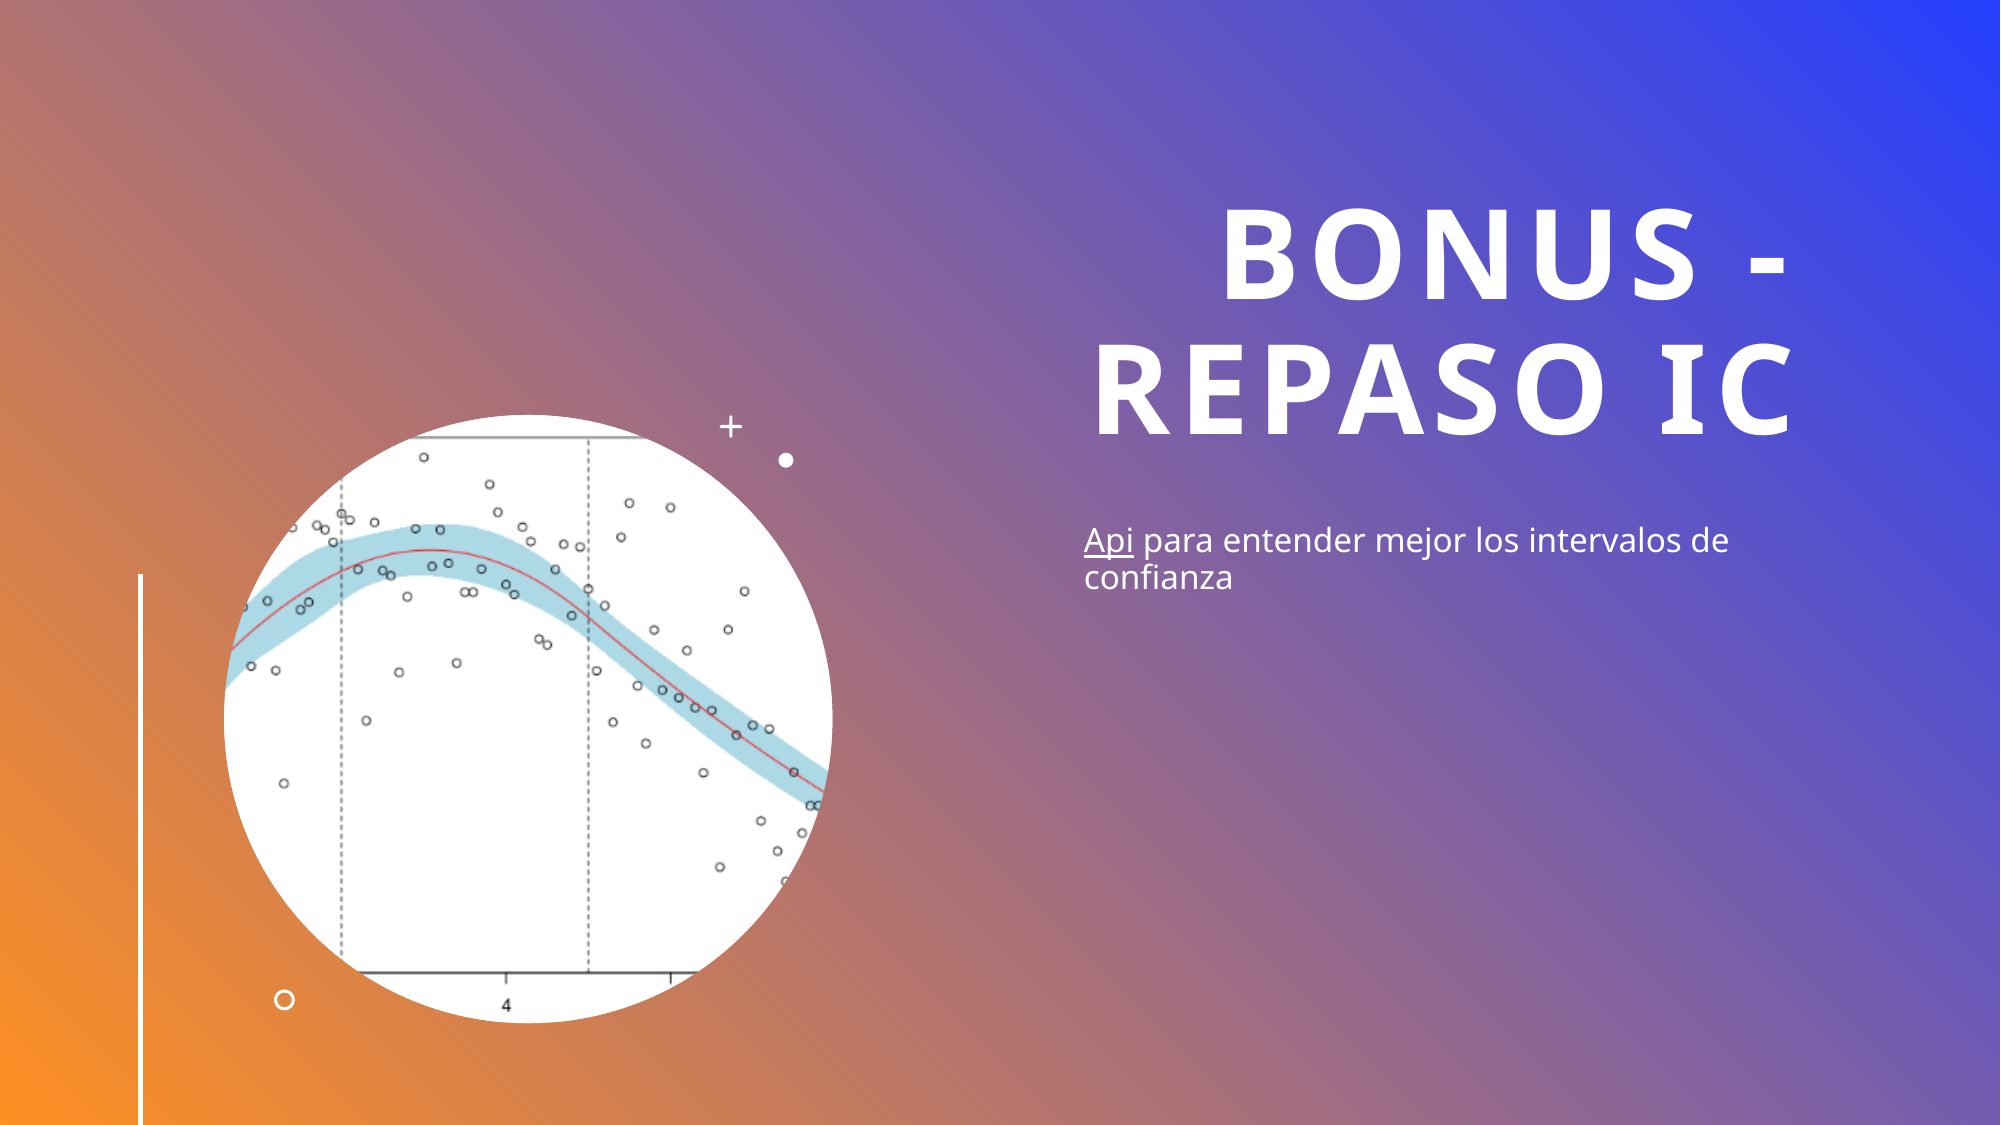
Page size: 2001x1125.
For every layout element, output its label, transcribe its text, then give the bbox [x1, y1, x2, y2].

picture [224, 414, 833, 1024]
list Api para entender mejor los intervalos de confianza [1068, 512, 1812, 990]
text_box [0, 0, 2000, 1125]
title BONUS - Repaso IC [854, 95, 1812, 469]
